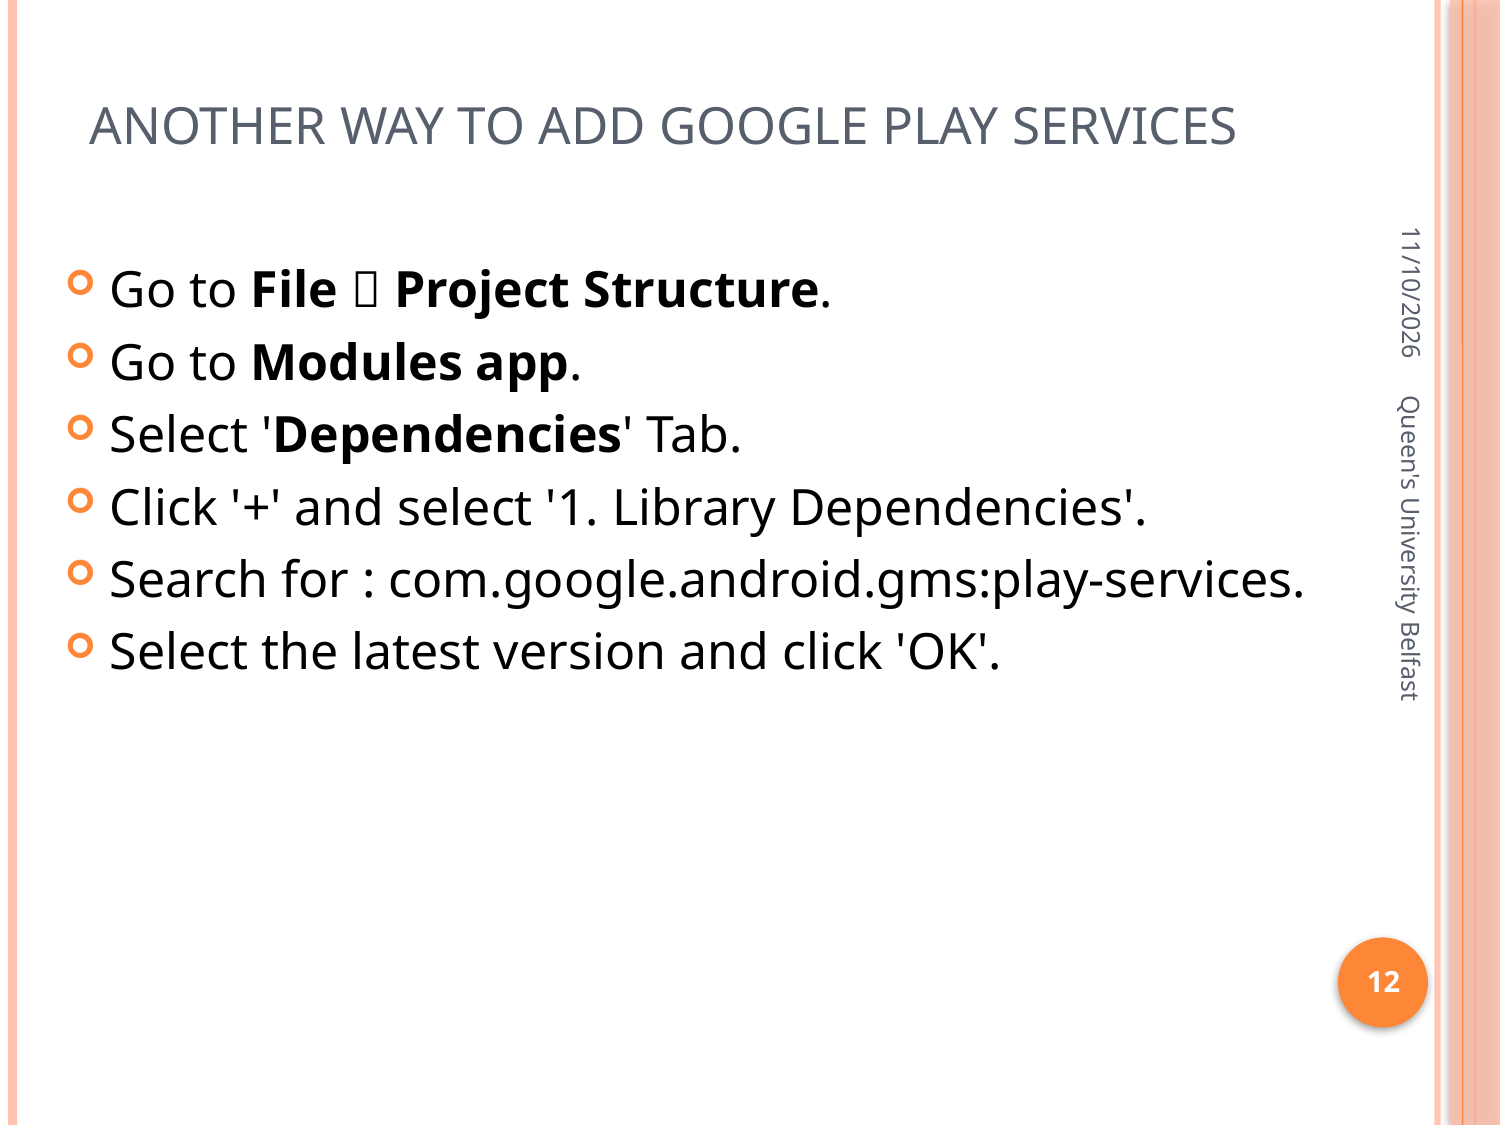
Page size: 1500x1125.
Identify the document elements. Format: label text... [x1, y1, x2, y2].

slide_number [1378, 43, 1442, 374]
footer Queen's University Belfast [1379, 380, 1440, 906]
title Another way to add google play services [75, 45, 1300, 163]
slide_number 12 [1333, 940, 1434, 1027]
list Go to File  Project Structure. Go to Modules app. Select 'Dependencies' Tab. Click '+' and select '1. Library Dependencies'. Search for : com.google.android.gms:play-services. Select the latest version and click 'OK'. [50, 249, 1325, 1062]
